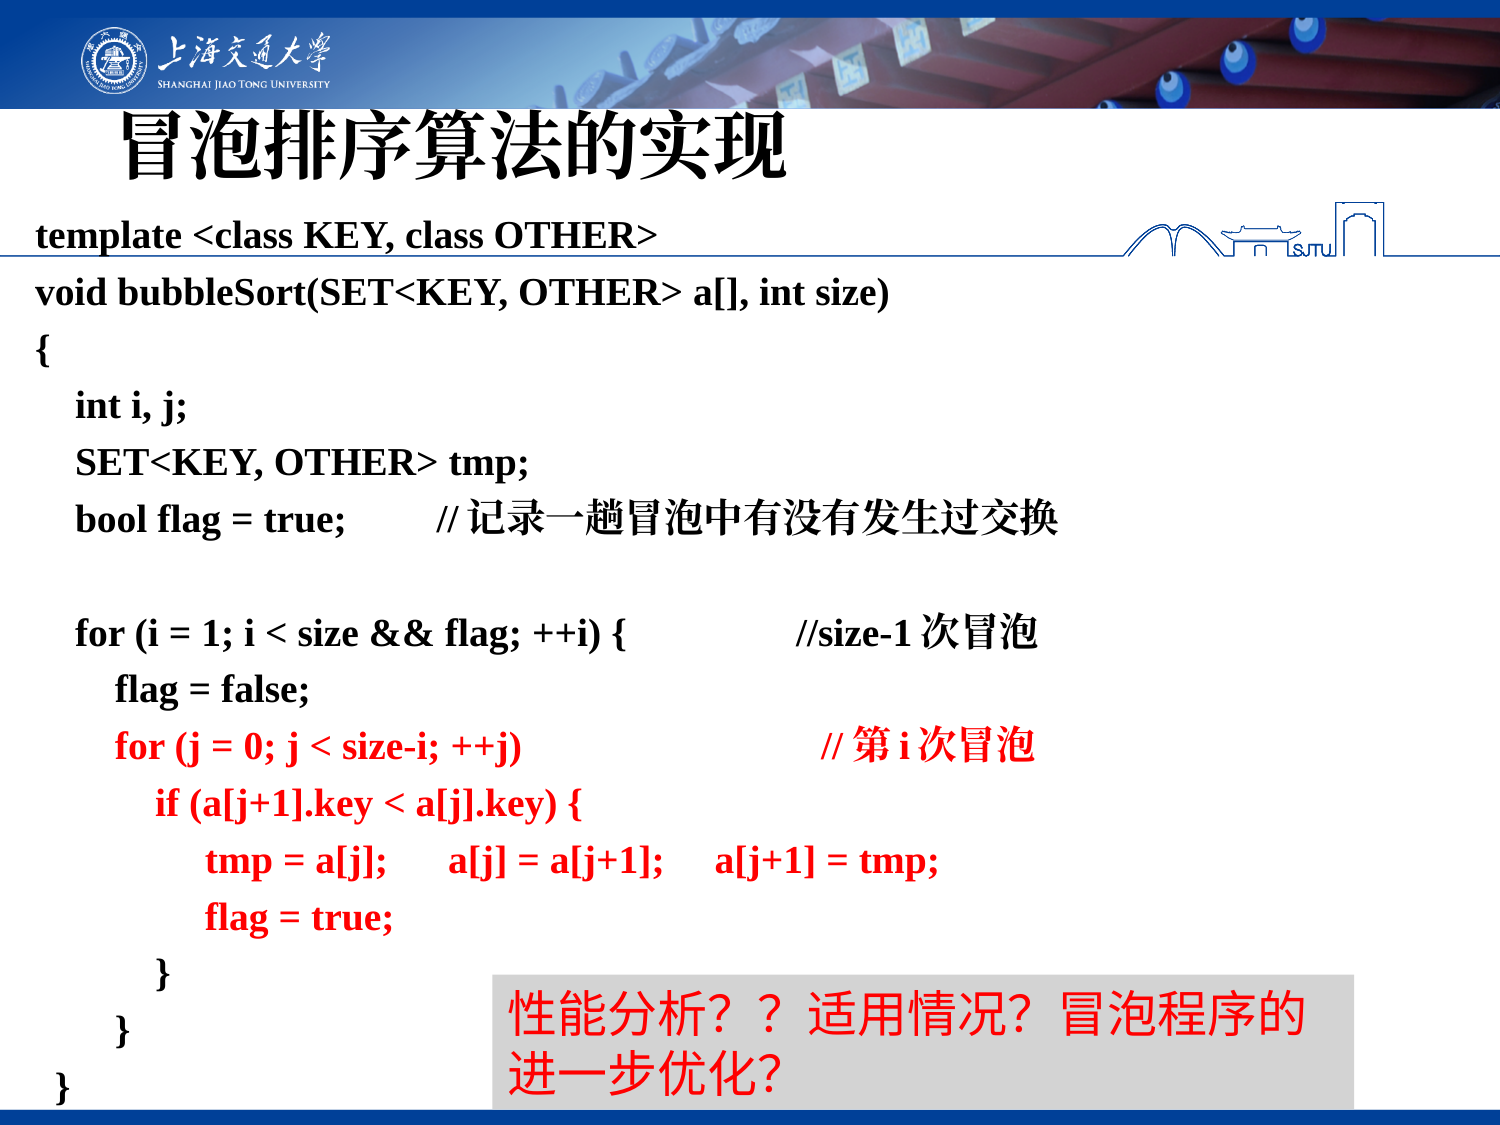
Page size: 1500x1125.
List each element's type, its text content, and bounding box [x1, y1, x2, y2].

picture [0, 18, 1500, 109]
title 冒泡排序算法的实现 [98, 55, 1374, 191]
text_box 性能分析？？适用情况？冒泡程序的进一步优化？ [492, 974, 1355, 1110]
list template <class KEY, class OTHER> void bubbleSort(SET<KEY, OTHER> a[], int size) { int i, j; SET<KEY, OTHER> tmp; bool flag = true; //记录一趟冒泡中有没有发生过交换 for (i = 1; i < size && flag; ++i) { //size-1次冒泡 flag = false; for (j = 0; j < size-i; ++j) //第i次冒泡 if (a[j+1].key < a[j].key) { tmp = a[j]; a[j] = a[j+1]; a[j+1] = tmp; flag = true; } } } [20, 191, 1462, 1125]
